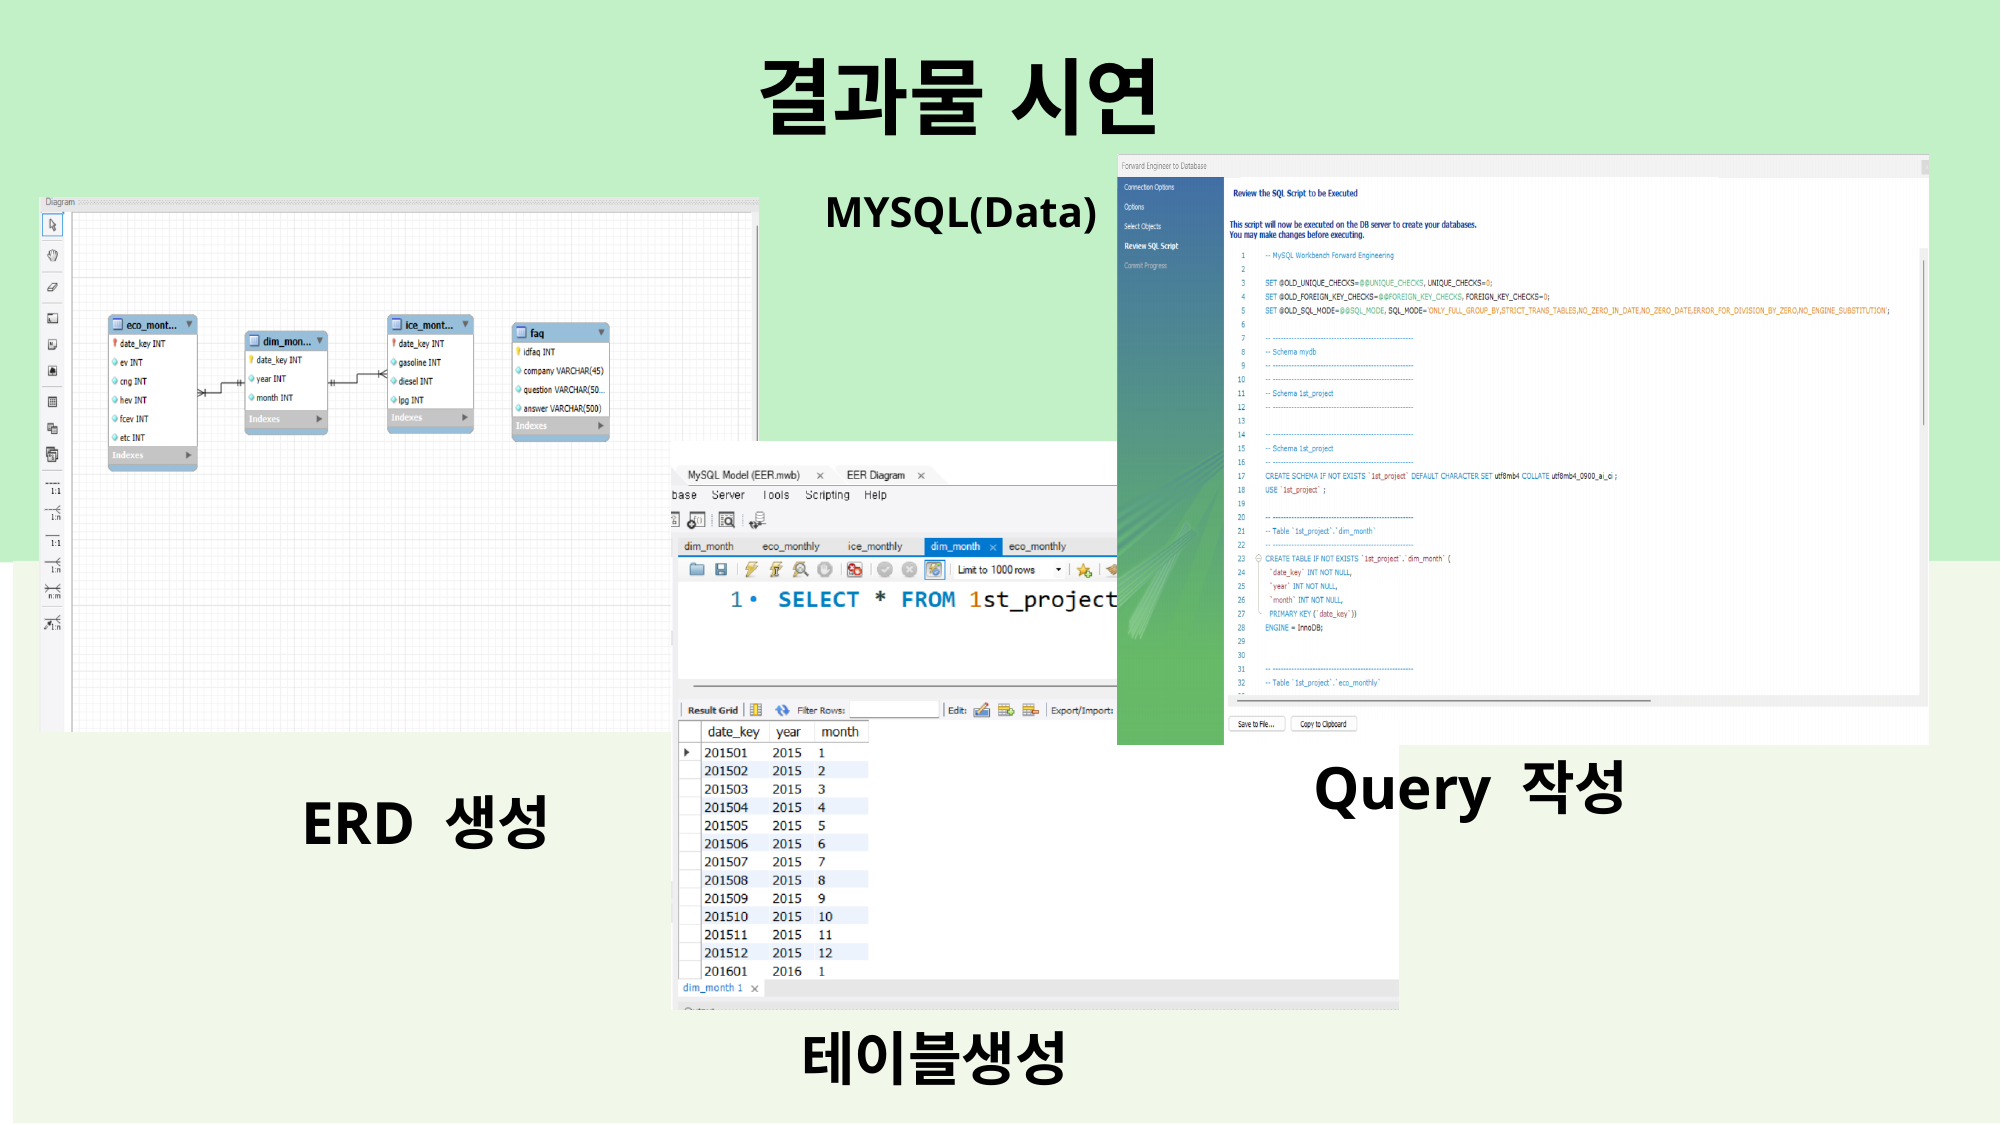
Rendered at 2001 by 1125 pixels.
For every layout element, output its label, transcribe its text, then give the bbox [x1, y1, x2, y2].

text_box 결과물 시연 [452, 38, 1467, 154]
picture [38, 154, 1929, 1011]
text_box 2 [12, 560, 2000, 1124]
text_box Query 작성 [1400, 745, 1726, 829]
text_box MYSQL(Data) [651, 178, 1116, 244]
text_box [0, 0, 2000, 563]
text_box 테이블생성 [786, 1014, 1214, 1100]
text_box ERD 생성 [286, 778, 670, 864]
